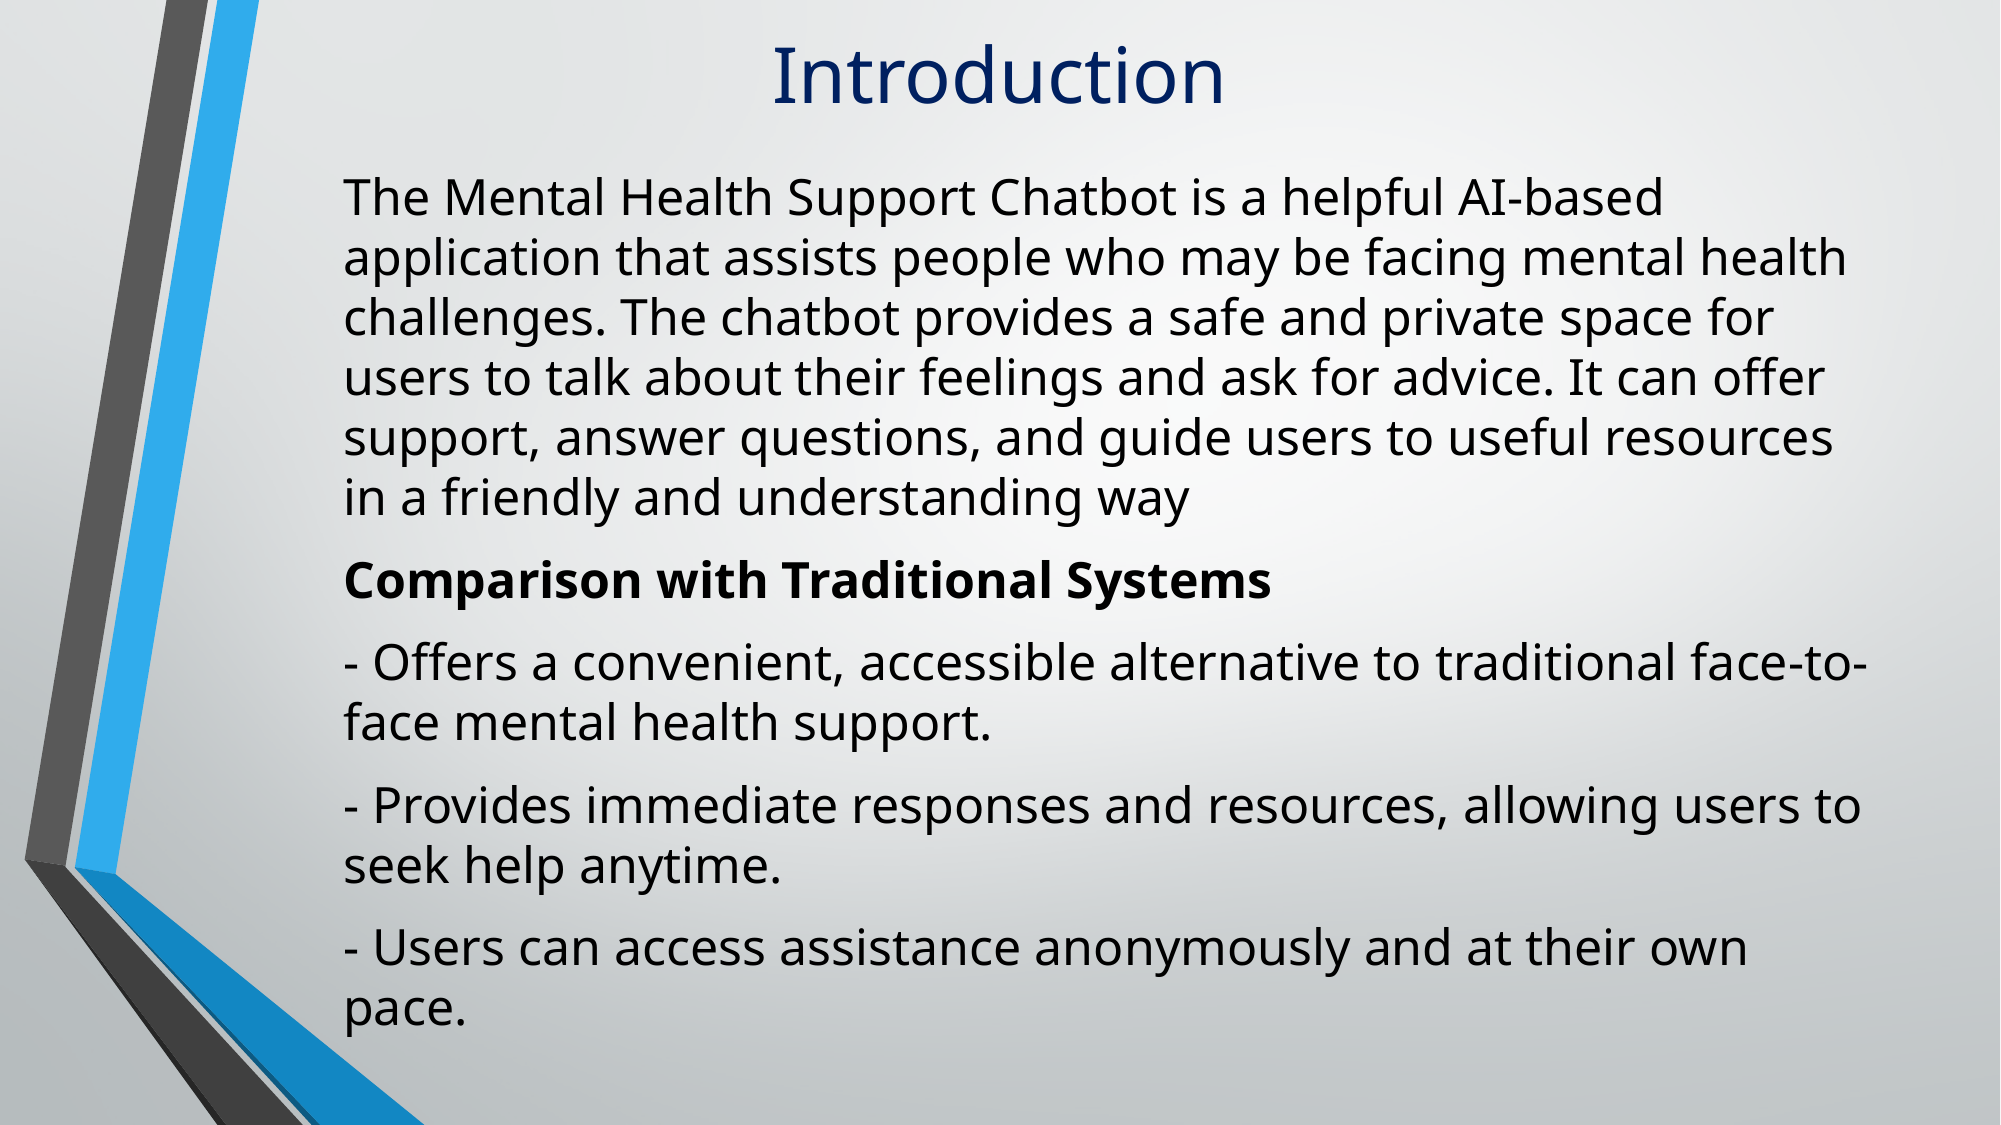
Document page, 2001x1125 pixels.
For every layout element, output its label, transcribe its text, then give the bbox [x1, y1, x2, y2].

title Introduction [267, 18, 1733, 127]
text_box [328, 639, 1932, 1125]
list The Mental Health Support Chatbot is a helpful AI-based application that assists people who may be facing mental health challenges. The chatbot provides a safe and private space for users to talk about their feelings and ask for advice. It can offer support, answer questions, and guide users to useful resources in a friendly and understanding way Comparison with Traditional Systems - Offers a convenient, accessible alternative to traditional face-to-face mental health support. - Provides immediate responses and resources, allowing users to seek help anytime. - Users can access assistance anonymously and at their own pace. [328, 158, 1895, 639]
